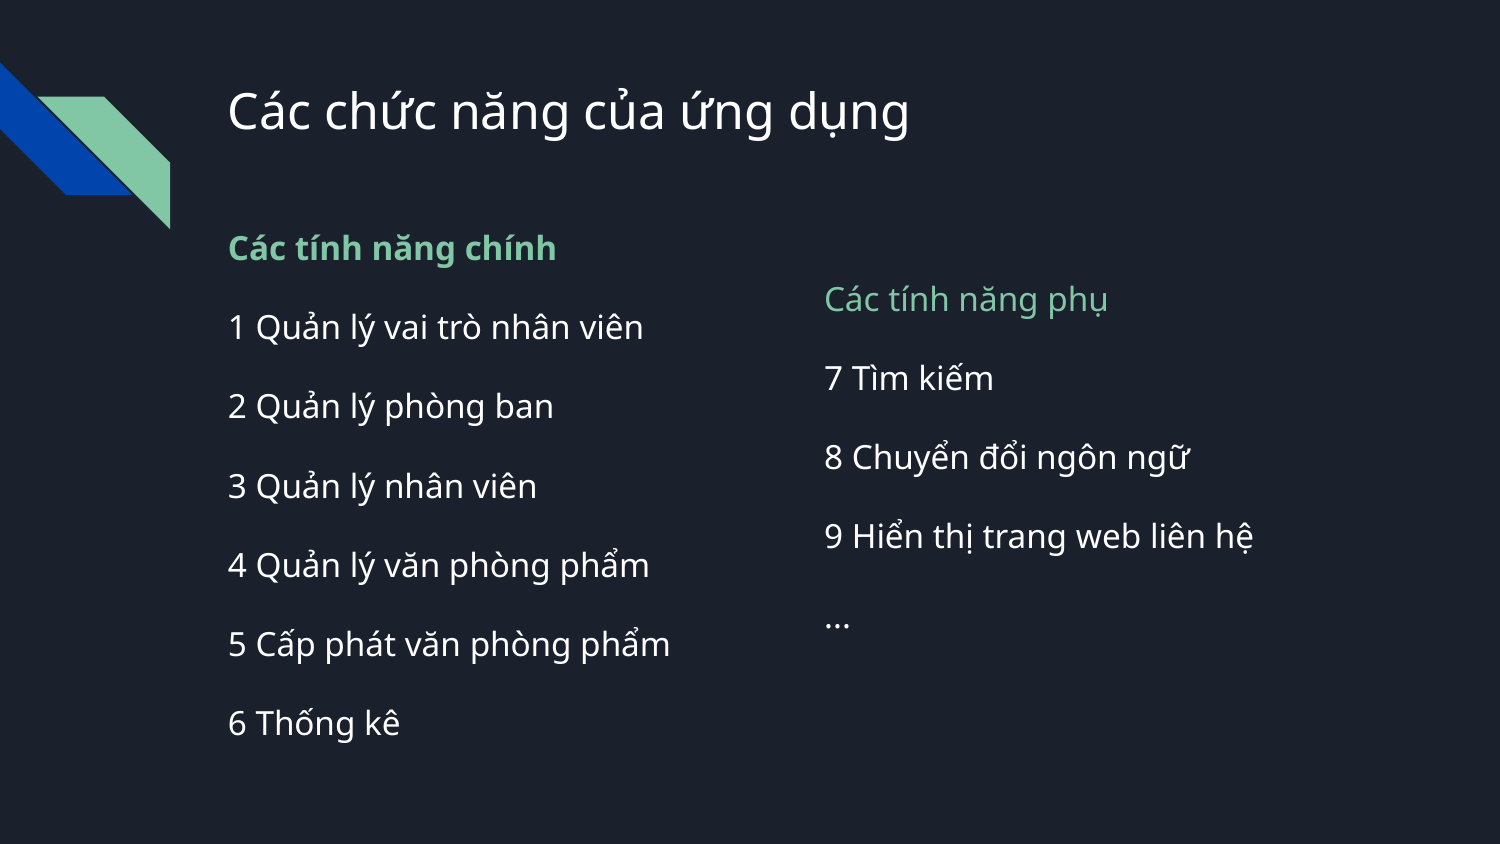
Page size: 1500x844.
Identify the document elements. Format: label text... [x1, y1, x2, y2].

list Các tính năng phụ 7 Tìm kiếm 8 Chuyển đổi ngôn ngữ 9 Hiển thị trang web liên hệ ... [809, 257, 1368, 735]
list Các tính năng chính 1 Quản lý vai trò nhân viên 2 Quản lý phòng ban 3 Quản lý nhân viên 4 Quản lý văn phòng phẩm 5 Cấp phát văn phòng phẩm 6 Thống kê [212, 206, 772, 684]
title Các chức năng của ứng dụng [212, 64, 1368, 215]
